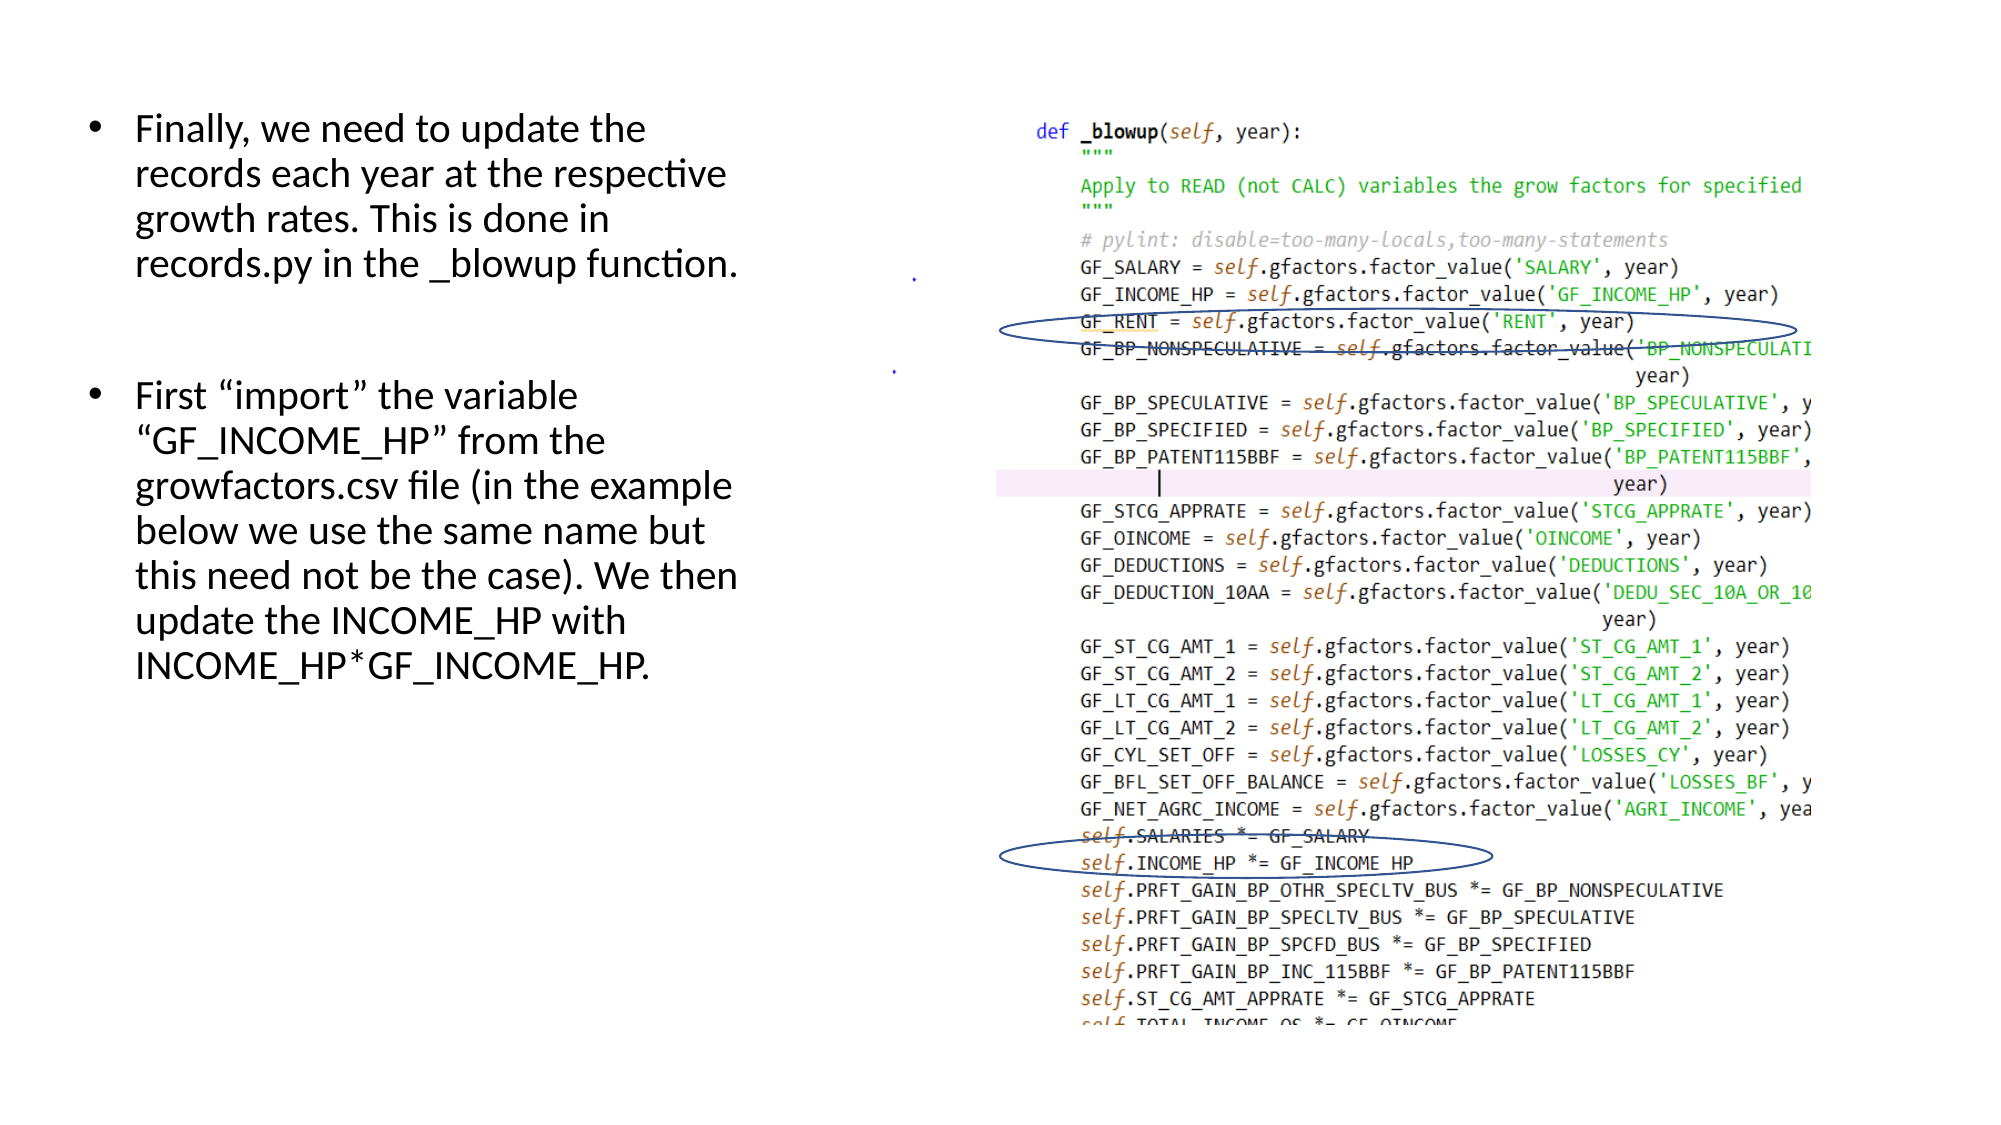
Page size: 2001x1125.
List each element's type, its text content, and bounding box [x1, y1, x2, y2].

list Finally, we need to update the records each year at the respective growth rates. This is done in records.py in the _blowup function. First “import” the variable “GF_INCOME_HP” from the growfactors.csv file (in the example below we use the same name but this need not be the case). We then update the INCOME_HP with INCOME_HP*GF_INCOME_HP. [73, 98, 783, 1025]
picture [892, 98, 1811, 1025]
